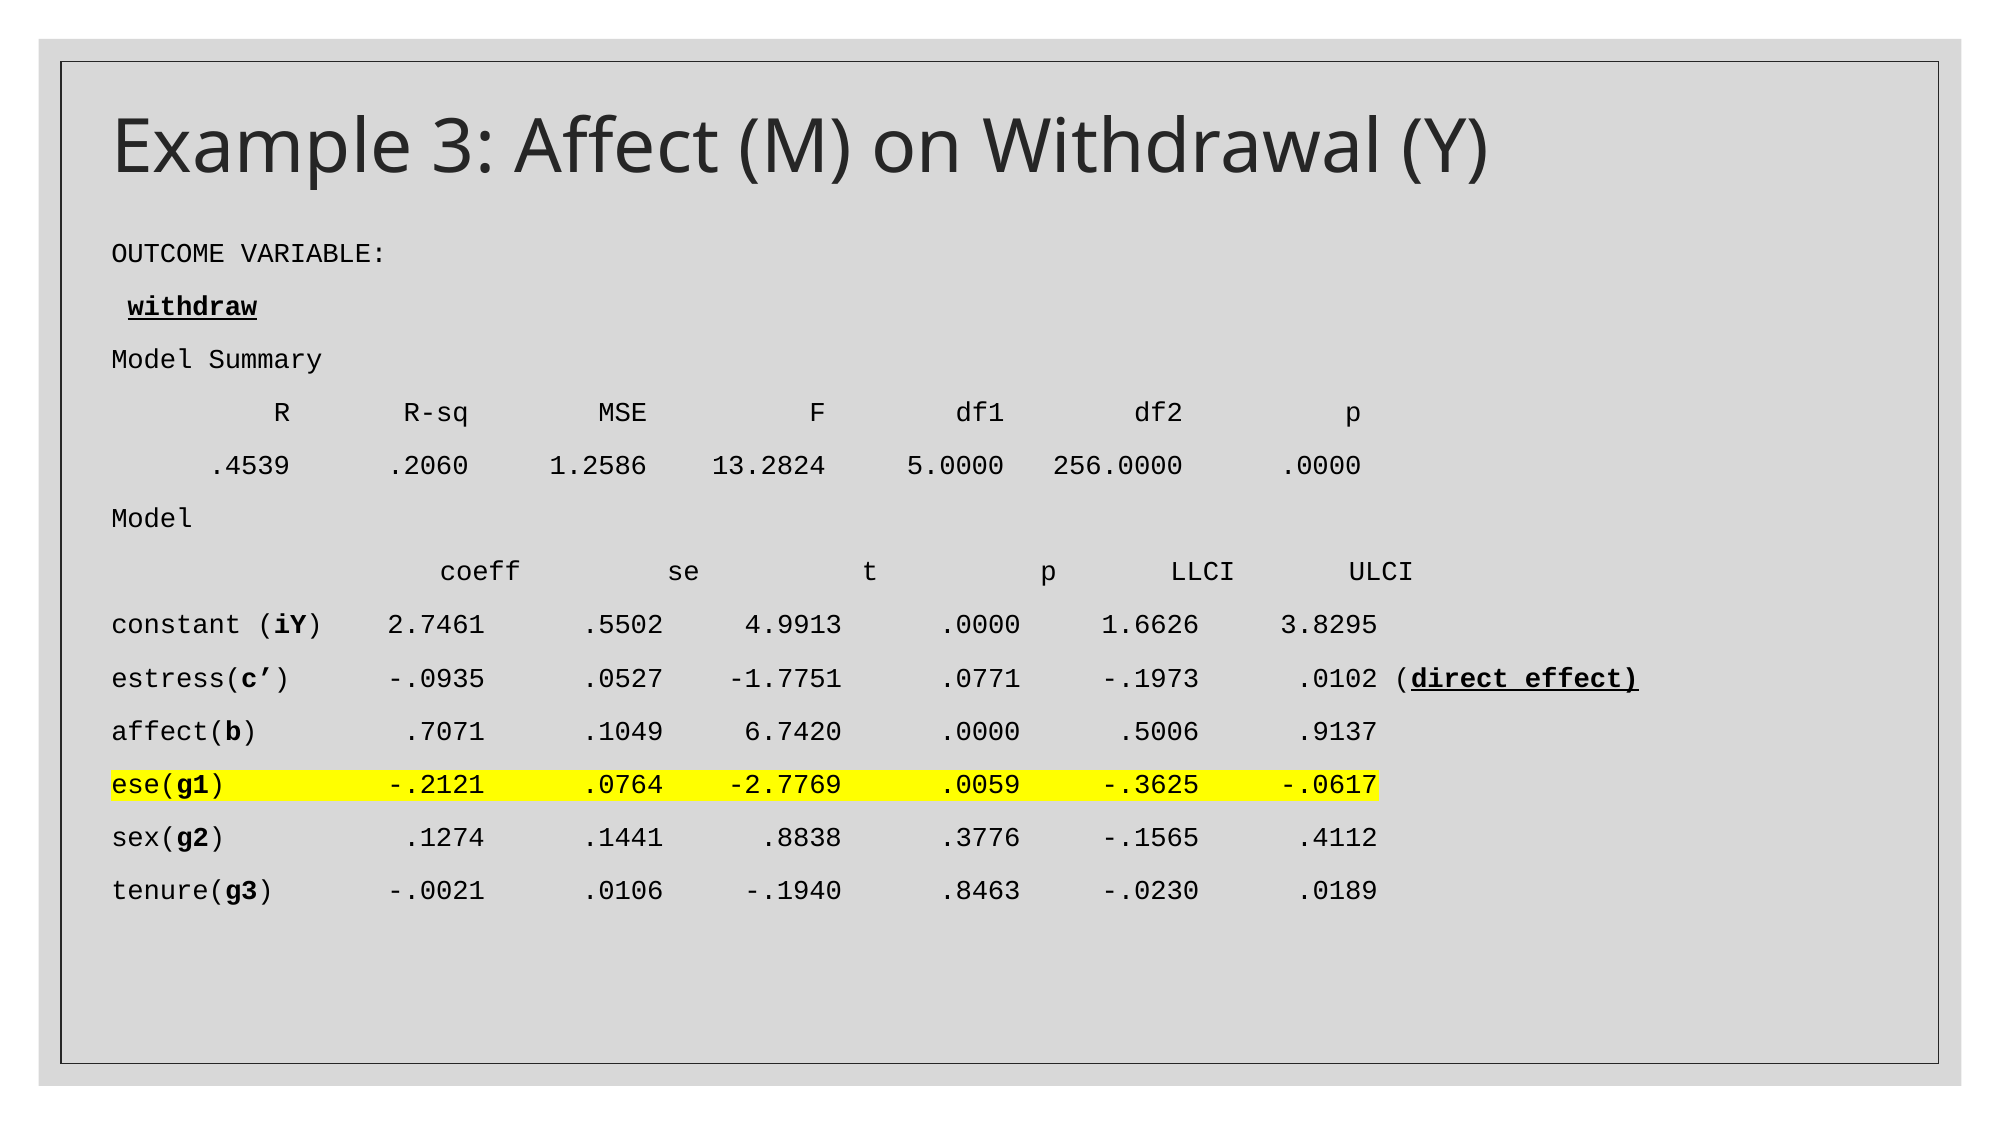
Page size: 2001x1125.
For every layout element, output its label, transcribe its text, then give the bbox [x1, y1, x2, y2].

title Example 3: Affect (M) on Withdrawal (Y) [96, 88, 1747, 209]
list OUTCOME VARIABLE: withdraw Model Summary R R-sq MSE F df1 df2 p .4539 .2060 1.2586 13.2824 5.0000 256.0000 .0000 Model coeff se t p LLCI ULCI constant (iY) 2.7461 .5502 4.9913 .0000 1.6626 3.8295 estress(c’) -.0935 .0527 -1.7751 .0771 -.1973 .0102 (direct effect) affect(b) .7071 .1049 6.7420 .0000 .5006 .9137 ese(g1) -.2121 .0764 -2.7769 .0059 -.3625 -.0617 sex(g2) .1274 .1441 .8838 .3776 -.1565 .4112 tenure(g3) -.0021 .0106 -.1940 .8463 -.0230 .0189 [96, 221, 1825, 977]
